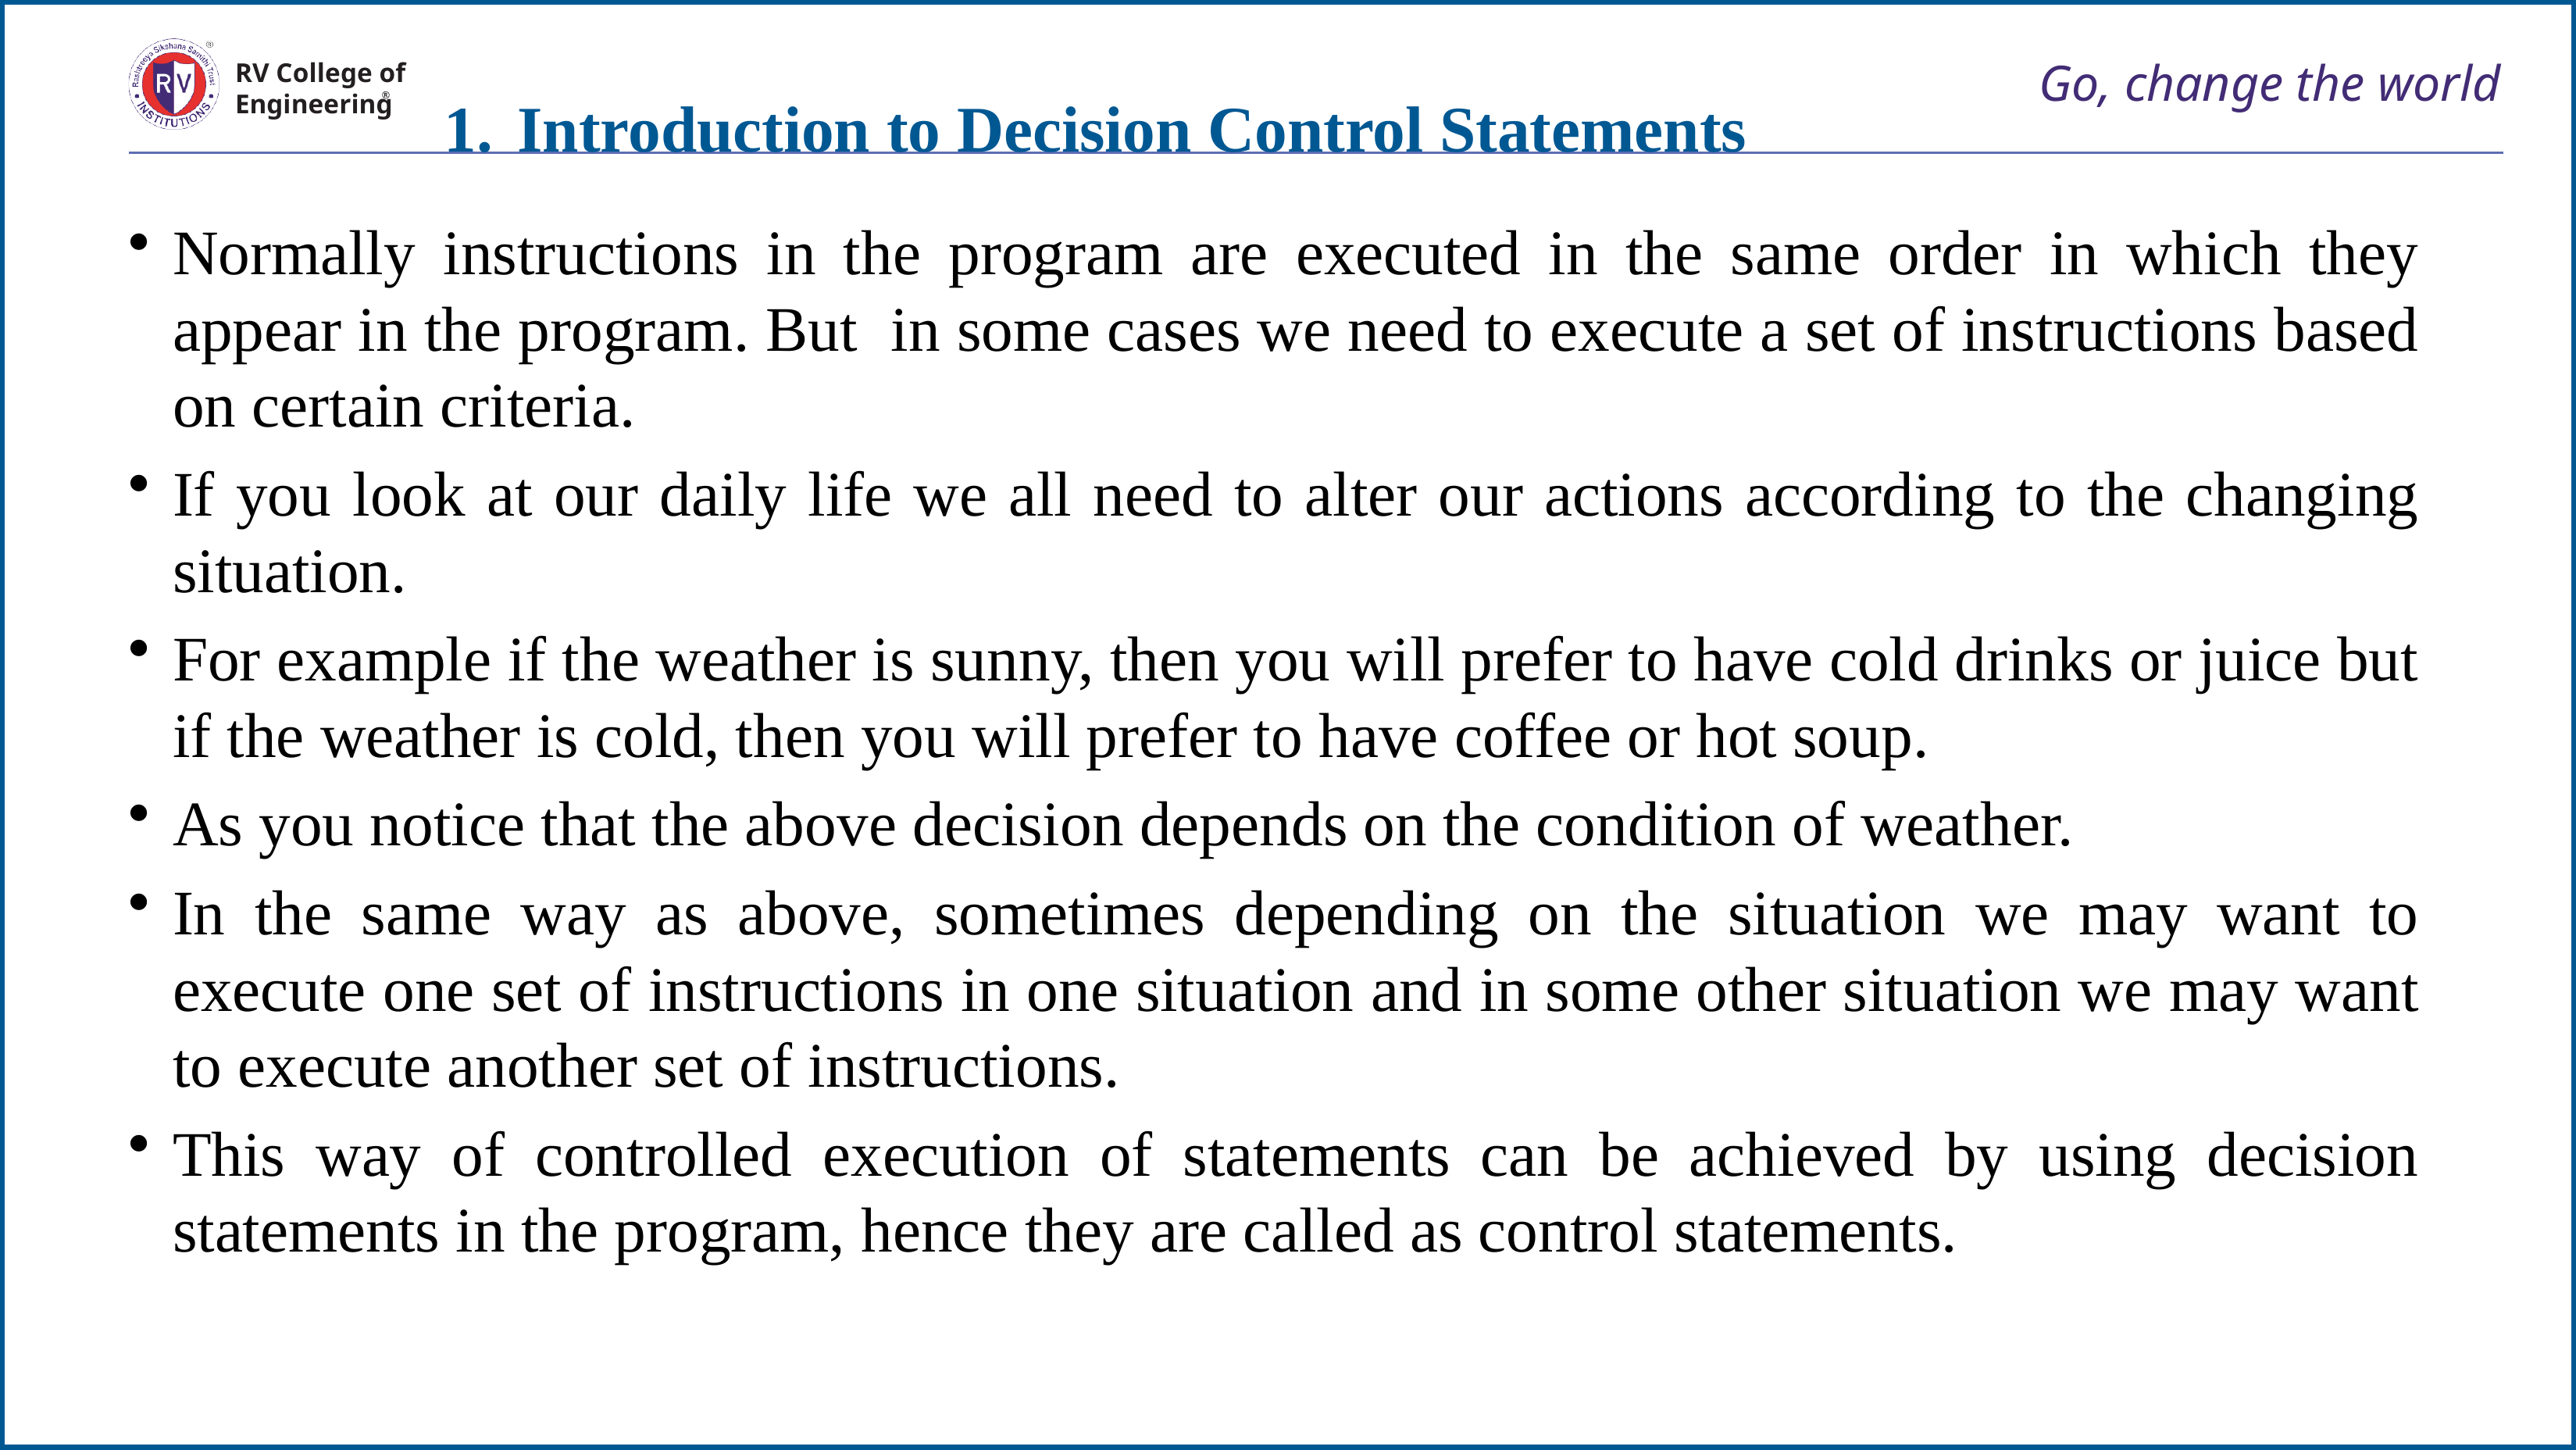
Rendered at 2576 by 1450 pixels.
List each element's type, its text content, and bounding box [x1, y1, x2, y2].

text_box Normally instructions in the program are executed in the same order in which they appear in the program. But in some cases we need to execute a set of instructions based on certain criteria. If you look at our daily life we all need to alter our actions according to the changing situation. For example if the weather is sunny, then you will prefer to have cold drinks or juice but if the weather is cold, then you will prefer to have coffee or hot soup. As you notice that the above decision depends on the condition of weather. In the same way as above, sometimes depending on the situation we may want to execute one set of instructions in one situation and in some other situation we may want to execute another set of instructions. This way of controlled execution of statements can be achieved by using decision statements in the program, hence they are called as control statements. [128, 211, 2421, 1311]
text_box [128, 38, 219, 130]
text_box [0, 0, 2576, 1450]
text_box RV College of Engineering [233, 55, 409, 119]
text_box Introduction to Decision Control Statements [442, 48, 2060, 139]
title Go, change the world [2060, 52, 2502, 112]
